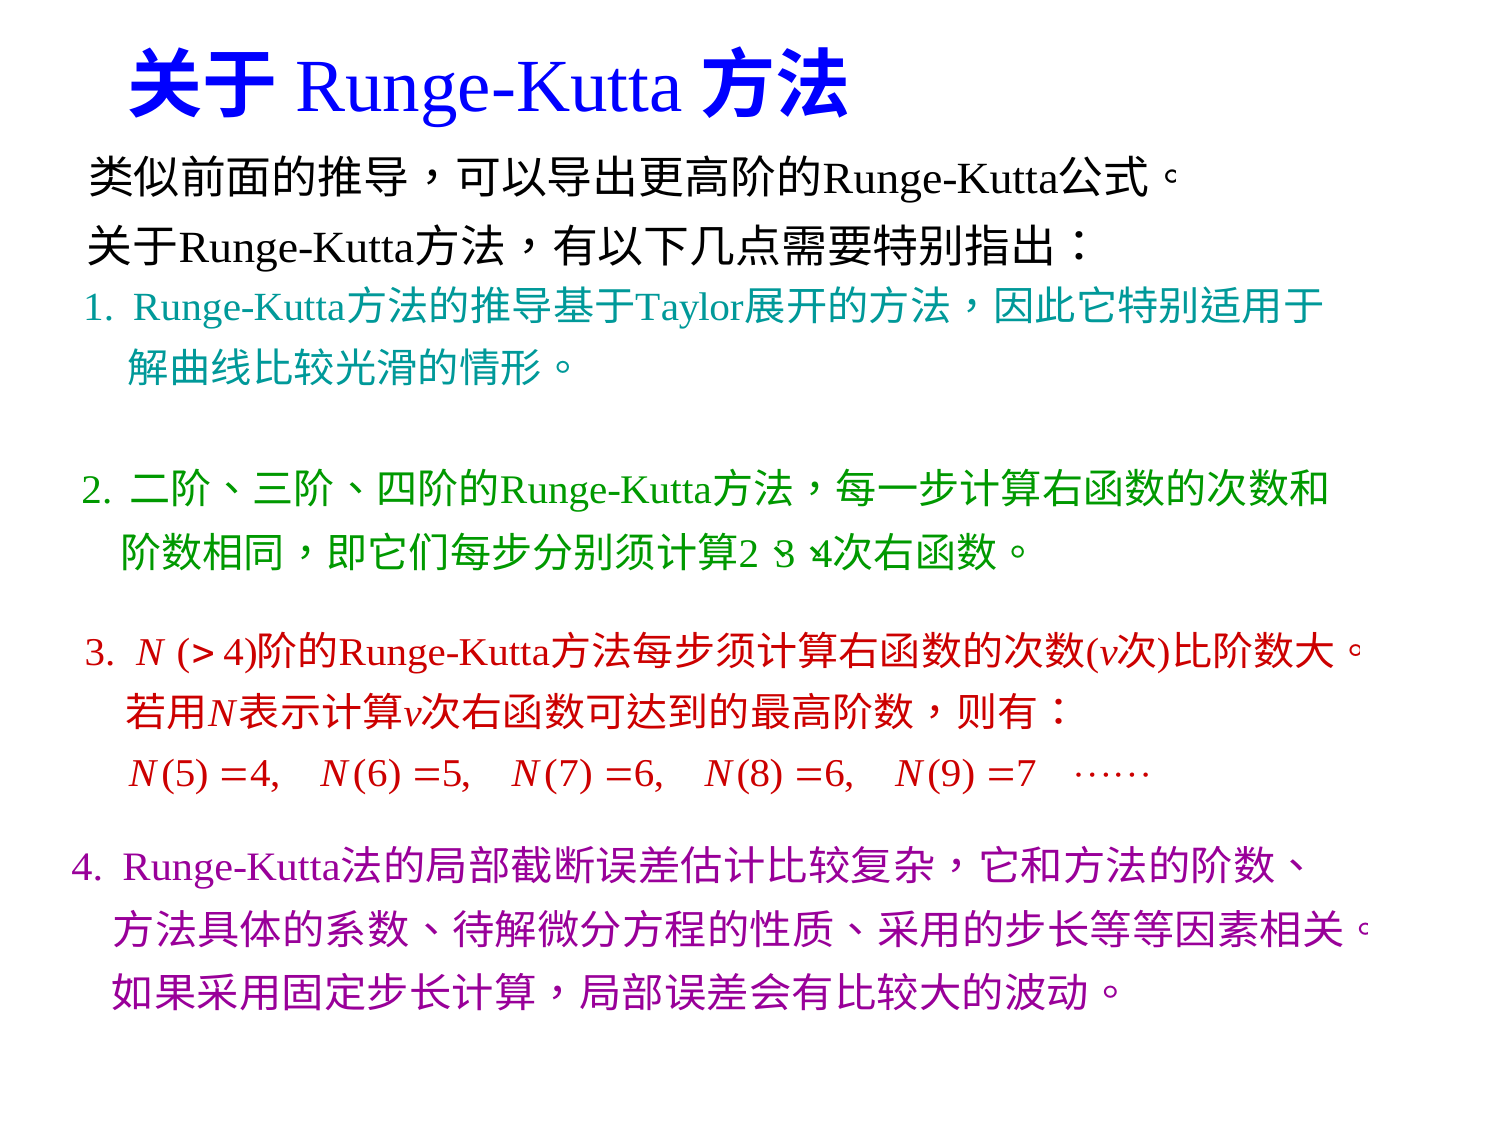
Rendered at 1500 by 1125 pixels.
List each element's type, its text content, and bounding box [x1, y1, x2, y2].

title 关于Runge-Kutta方法 [112, 12, 1388, 151]
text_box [74, 462, 1337, 585]
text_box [64, 839, 1369, 1026]
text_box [81, 279, 1332, 401]
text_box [79, 624, 1361, 803]
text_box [81, 147, 1176, 279]
